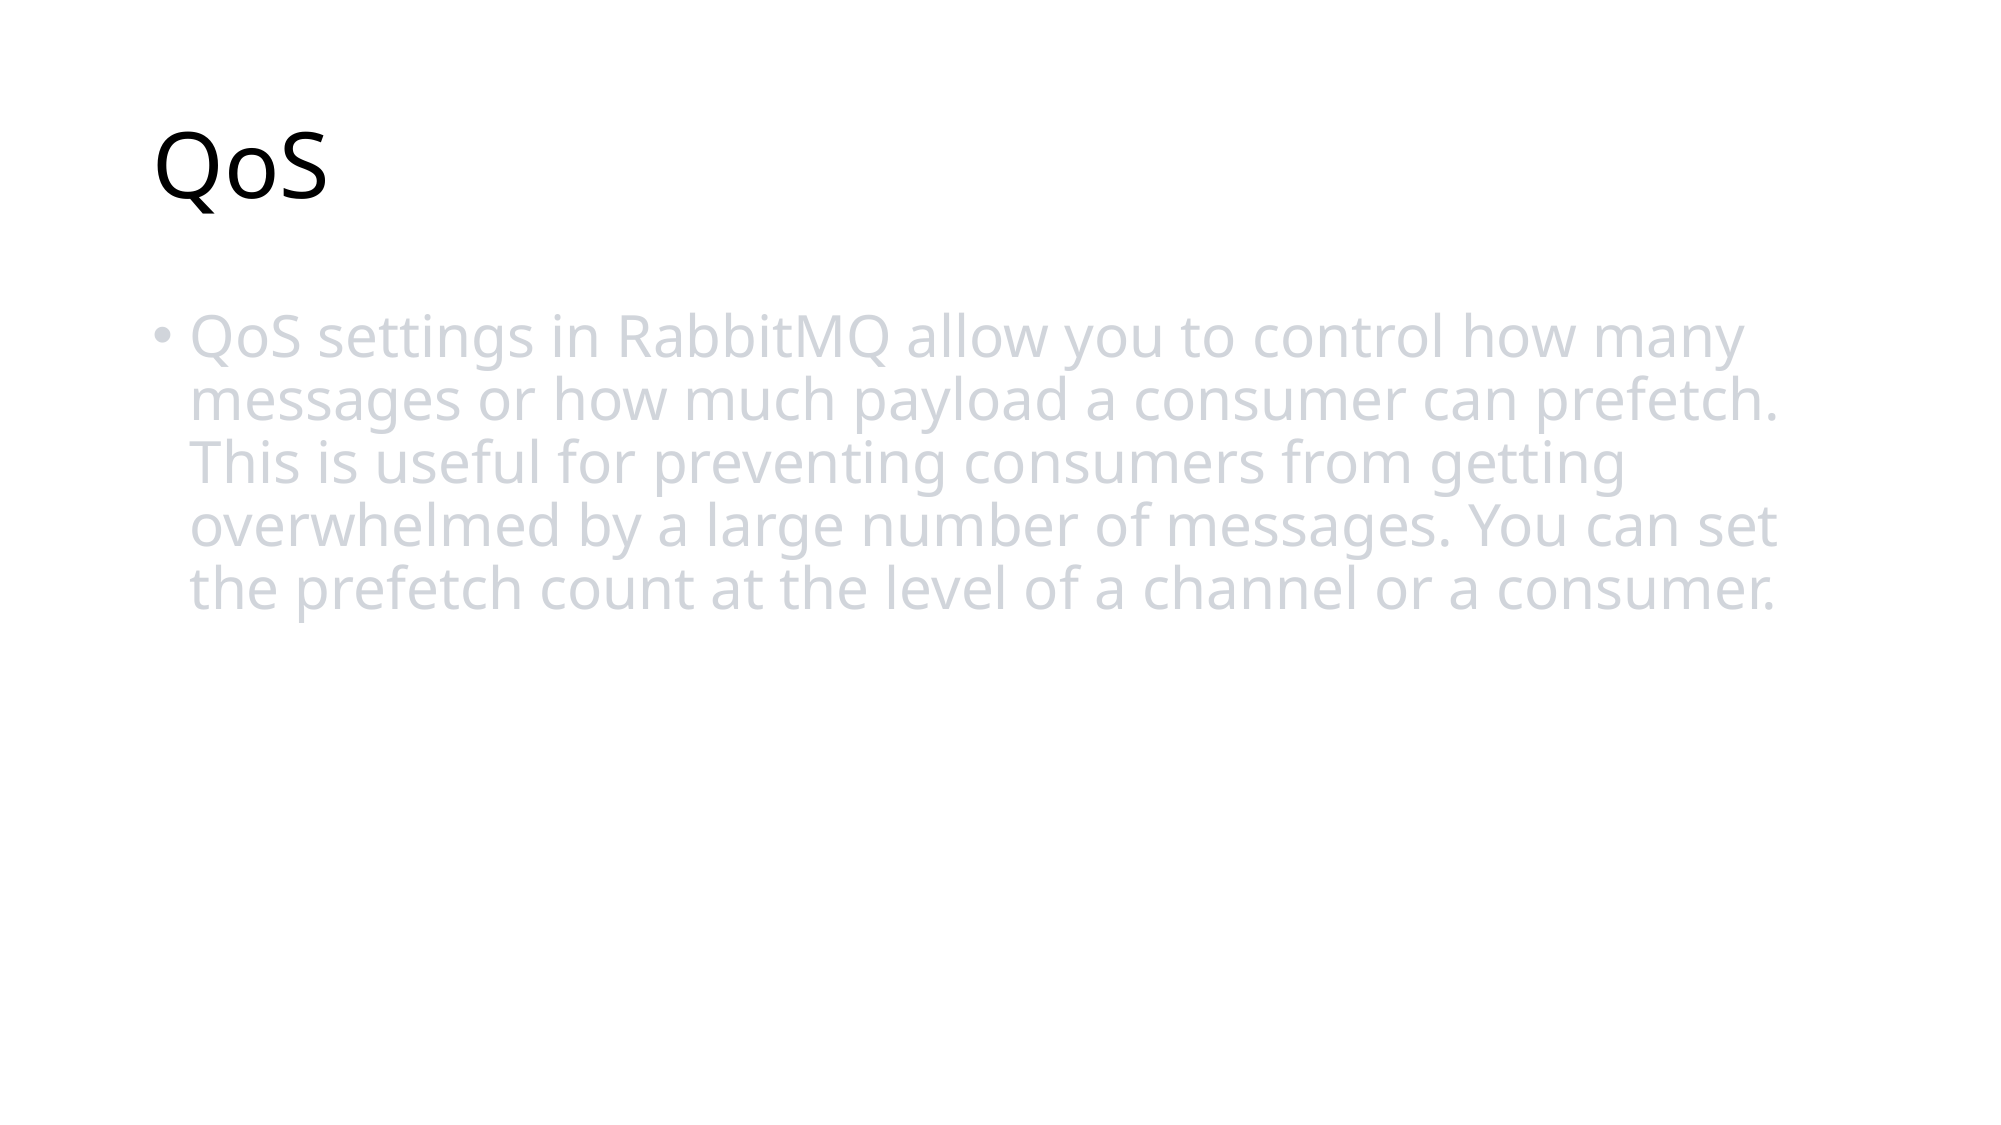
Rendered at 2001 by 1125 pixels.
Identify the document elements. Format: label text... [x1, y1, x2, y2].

list QoS settings in RabbitMQ allow you to control how many messages or how much payload a consumer can prefetch. This is useful for preventing consumers from getting overwhelmed by a large number of messages. You can set the prefetch count at the level of a channel or a consumer. [137, 299, 1863, 1014]
title QoS [137, 59, 1863, 278]
